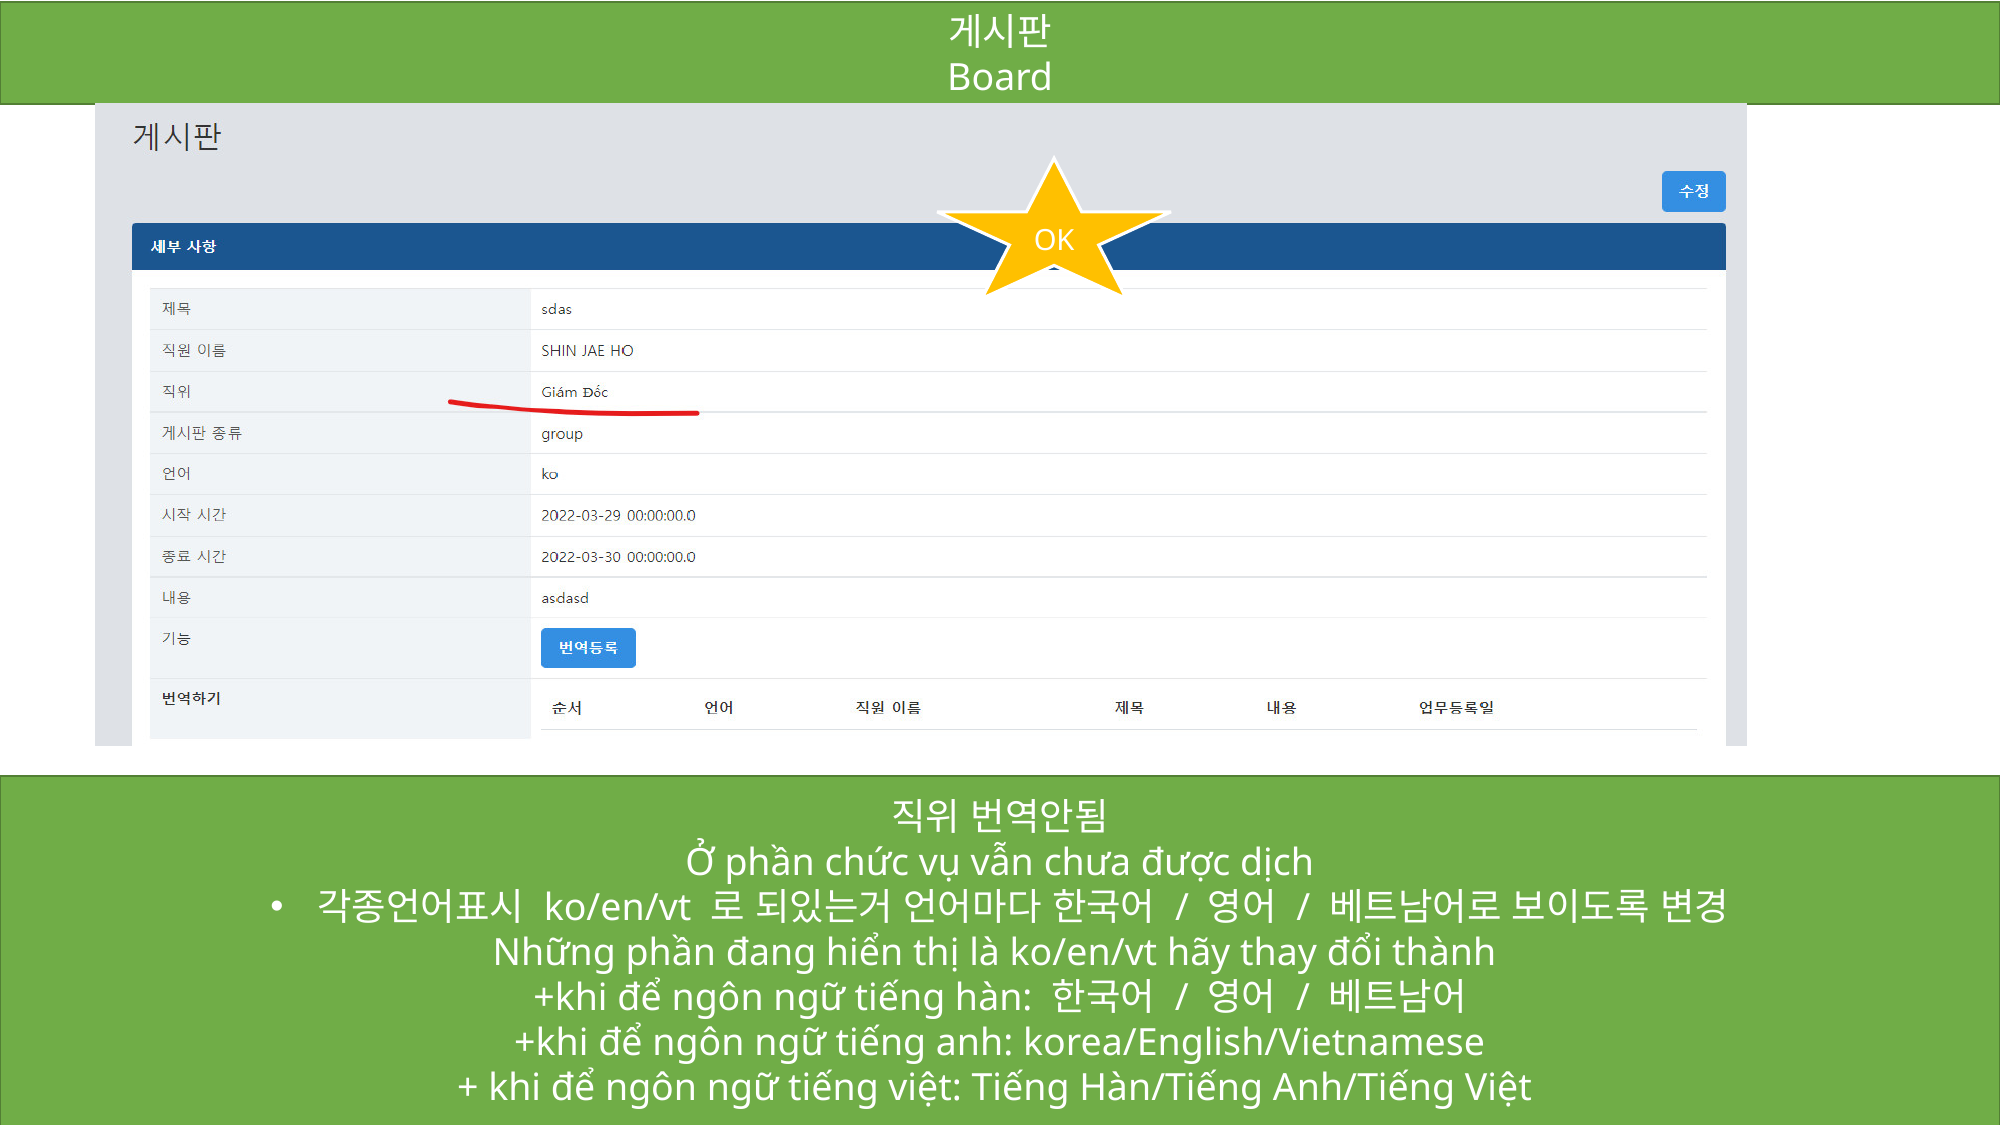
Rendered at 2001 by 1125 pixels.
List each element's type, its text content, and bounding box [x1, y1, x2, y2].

picture [95, 103, 1747, 746]
text_box 직위 번역안됨 Ở phần chức vụ vẫn chưa được dịch 각종언어표시 ko/en/vt 로 되있는거 언어마다 한국어 / 영어 / 베트남어로 보이도록 변경 Những phần đang hiển thị là ko/en/vt hãy thay đổi thành +khi để ngôn ngữ tiếng hàn: 한국어 / 영어 / 베트남어 +khi để ngôn ngữ tiếng anh: korea/English/Vietnamese + khi để ngôn ngữ tiếng việt: Tiếng Hàn/Tiếng Anh/Tiếng Việt [0, 775, 2000, 1125]
text_box 게시판 Board [0, 1, 2000, 105]
